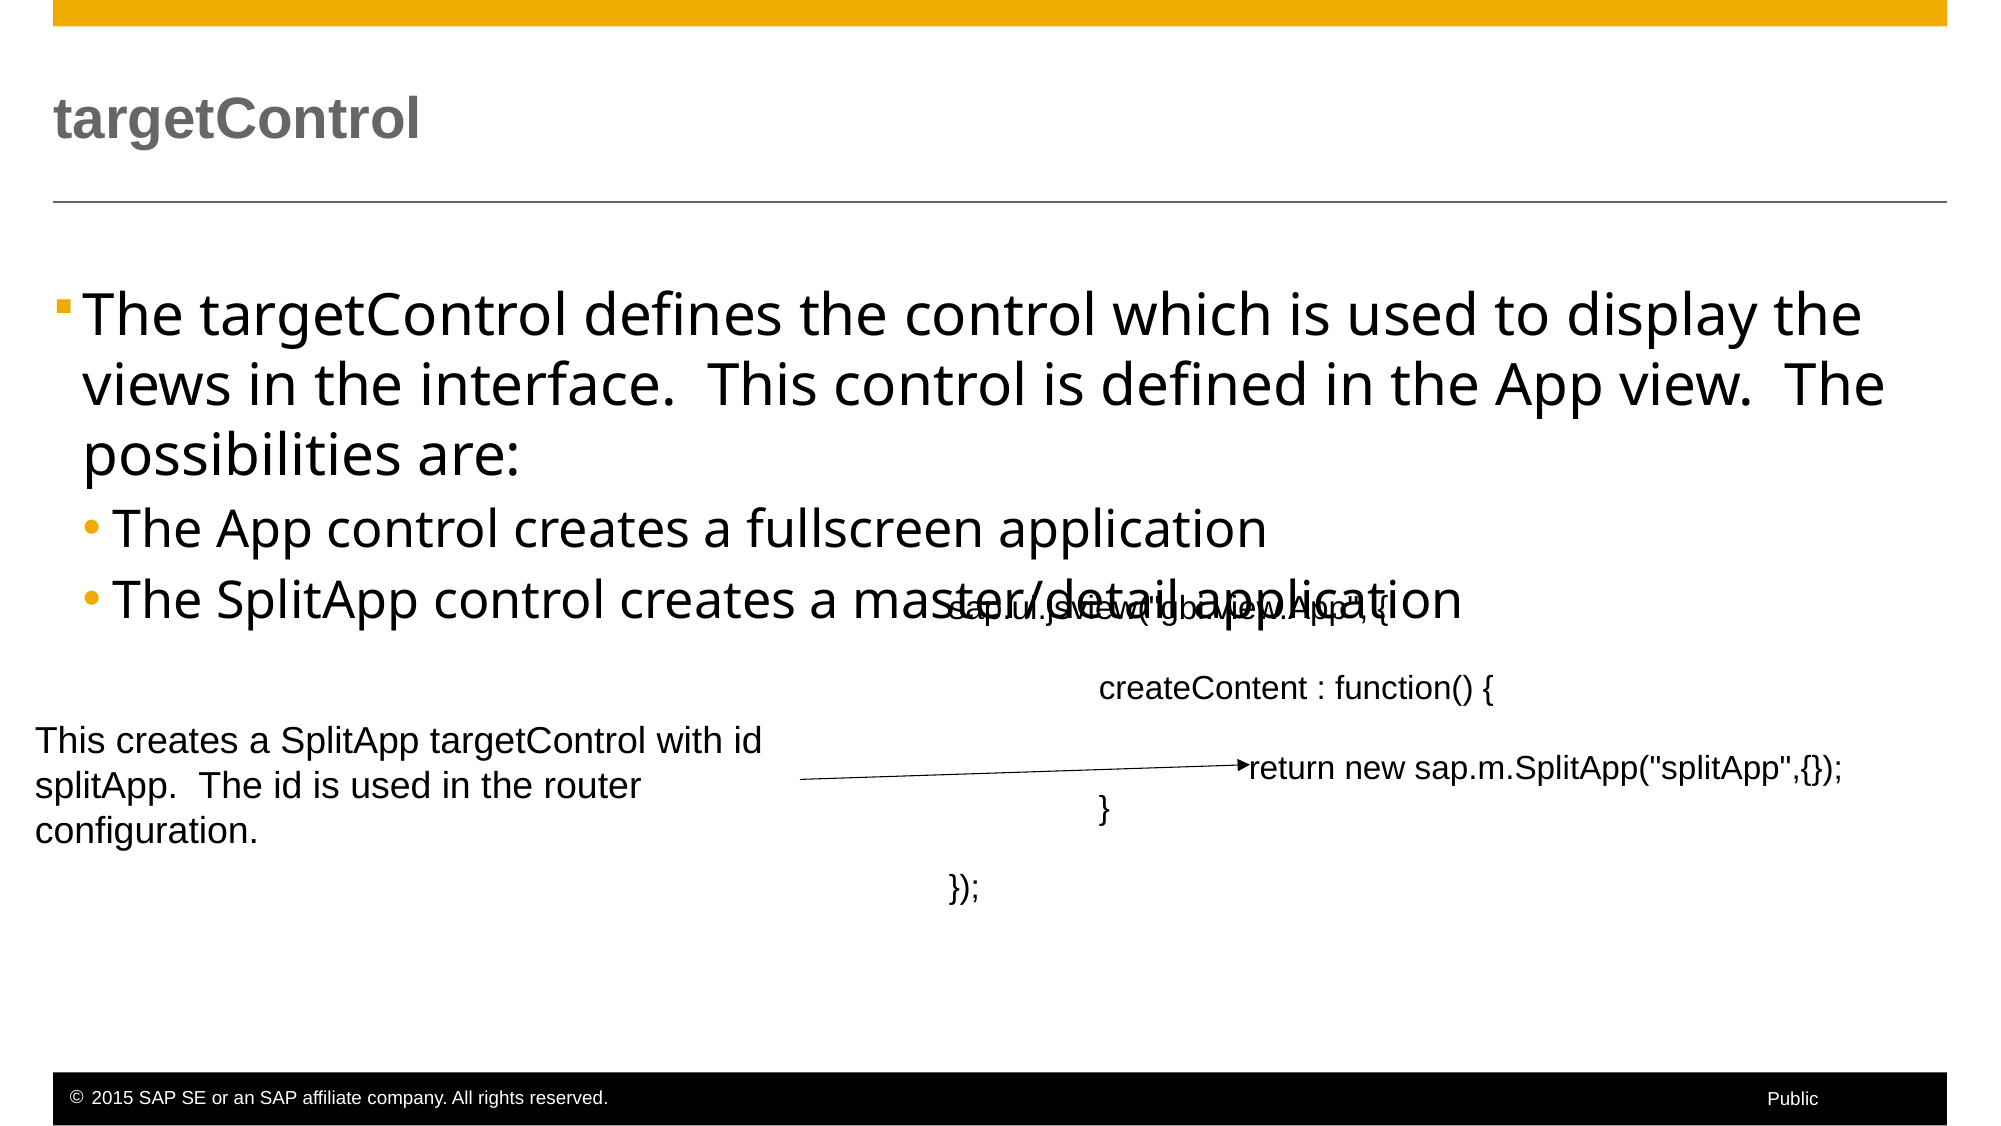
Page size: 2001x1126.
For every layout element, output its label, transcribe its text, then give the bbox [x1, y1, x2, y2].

title targetControl [53, 53, 1947, 178]
list The targetControl defines the control which is used to display the views in the interface. This control is defined in the App view. The possibilities are: The App control creates a fullscreen application The SplitApp control creates a master/detail application [53, 277, 1947, 998]
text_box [799, 764, 1251, 780]
text_box This creates a SplitApp targetControl with id splitApp. The id is used in the router configuration. [34, 716, 764, 852]
text_box sap.ui.jsview("gbi.view.App", { createContent : function() { return new sap.m.SplitApp("splitApp",{}); } }); [934, 578, 1934, 913]
